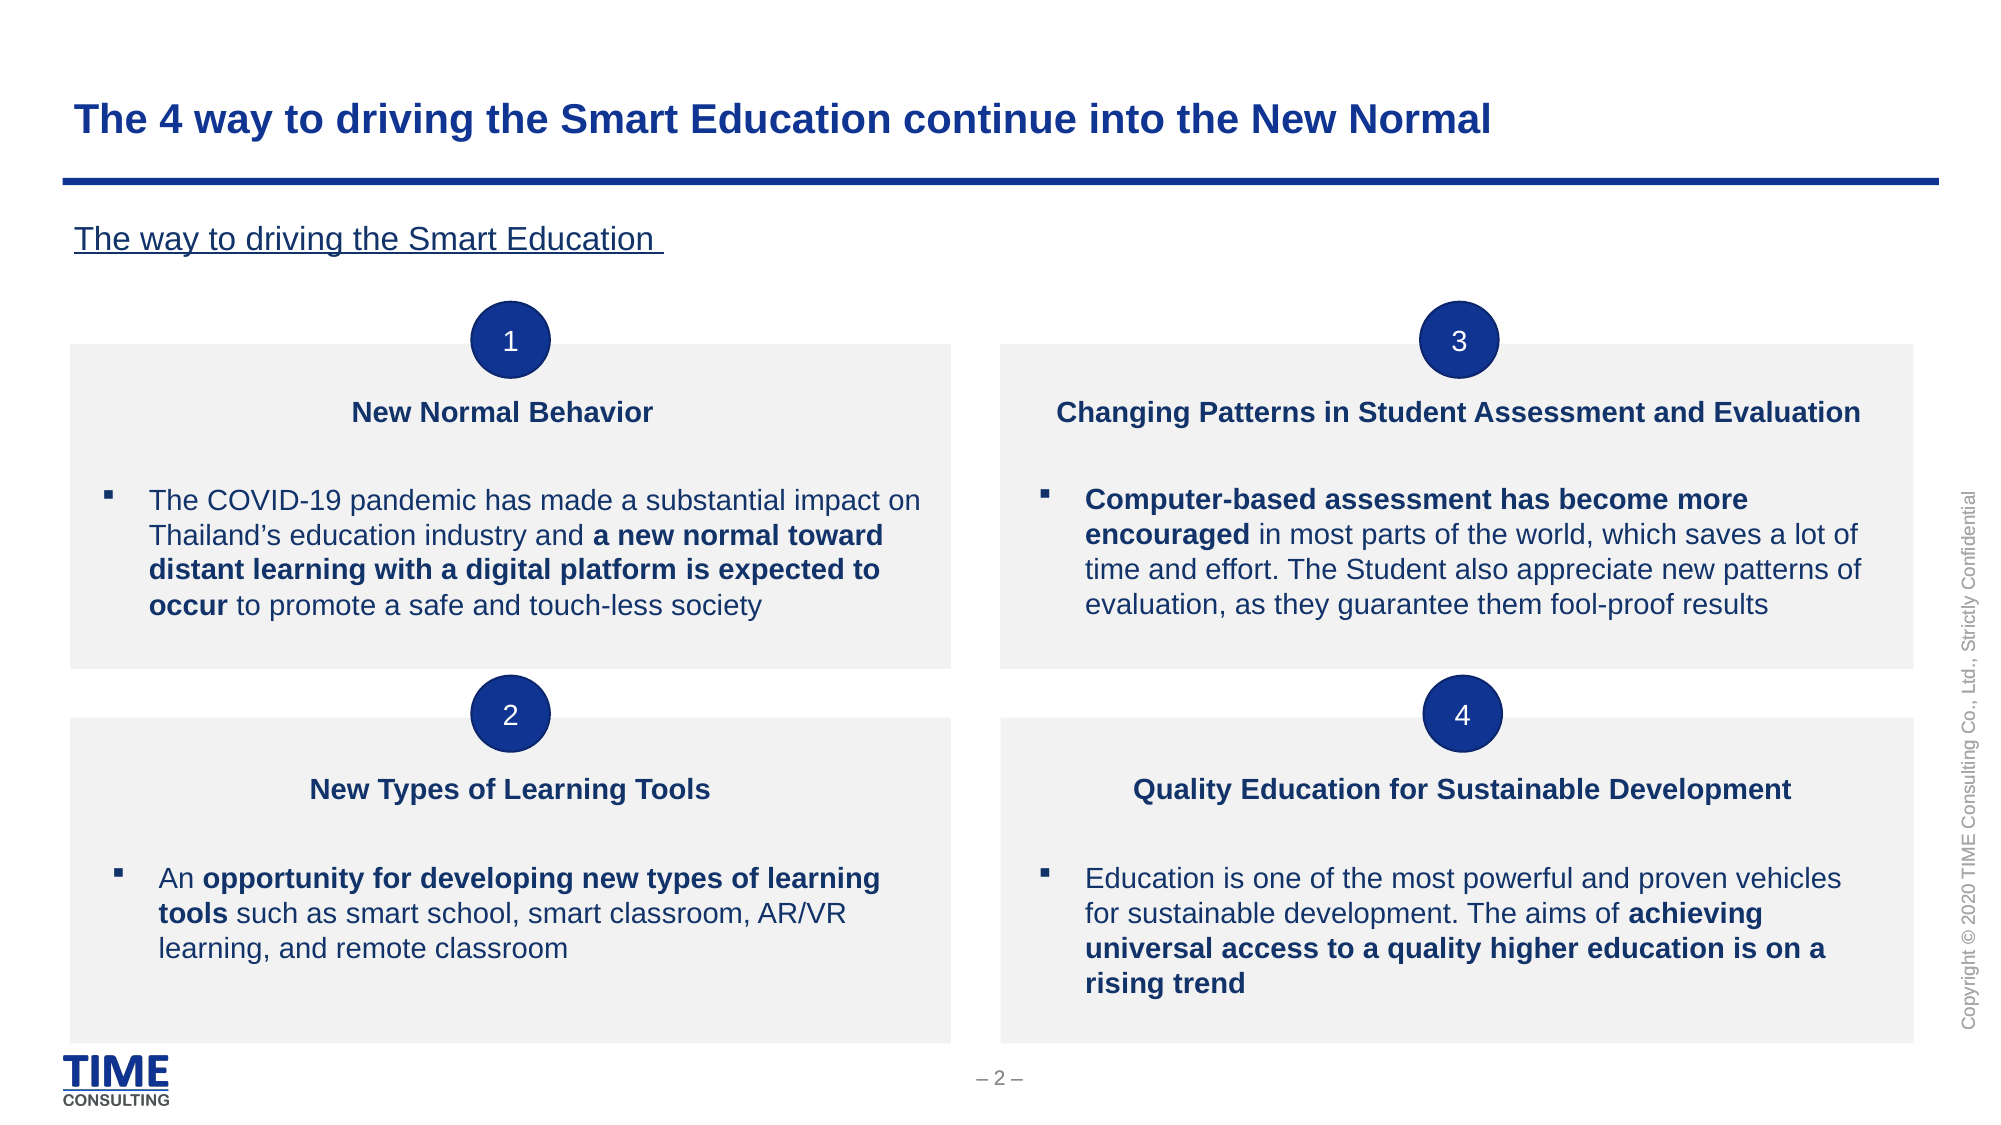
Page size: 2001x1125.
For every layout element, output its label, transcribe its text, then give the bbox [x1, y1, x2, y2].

text_box The 4 way to driving the Smart Education continue into the New Normal [58, 84, 1642, 150]
text_box The COVID-19 pandemic has made a substantial impact on Thailand’s education industry and a new normal toward distant learning with a digital platform is expected to occur to promote a safe and touch-less society [87, 473, 943, 629]
text_box Computer-based assessment has become more encouraged in most parts of the world, which saves a lot of time and effort. The Student also appreciate new patterns of evaluation, as they guarantee them fool-proof results [1023, 473, 1905, 628]
text_box New Types of Learning Tools [272, 763, 749, 813]
text_box The way to driving the Smart Education [58, 209, 781, 265]
text_box [69, 343, 952, 670]
text_box [999, 343, 1914, 670]
text_box 3 [1419, 300, 1500, 379]
text_box 4 [1422, 674, 1504, 753]
text_box [1000, 717, 1915, 1044]
text_box 2 [470, 674, 551, 753]
text_box New Normal Behavior [311, 385, 694, 436]
text_box Changing Patterns in Student Assessment and Evaluation [1014, 385, 1905, 436]
text_box Quality Education for Sustainable Development [1075, 763, 1851, 813]
text_box [69, 717, 952, 1044]
text_box Education is one of the most powerful and proven vehicles for sustainable development. The aims of achieving universal access to a quality higher education is on a rising trend [1023, 851, 1877, 1007]
text_box 1 [470, 300, 551, 379]
picture [63, 1055, 169, 1106]
text_box An opportunity for developing new types of learning tools such as smart school, smart classroom, AR/VR learning, and remote classroom [97, 851, 919, 972]
